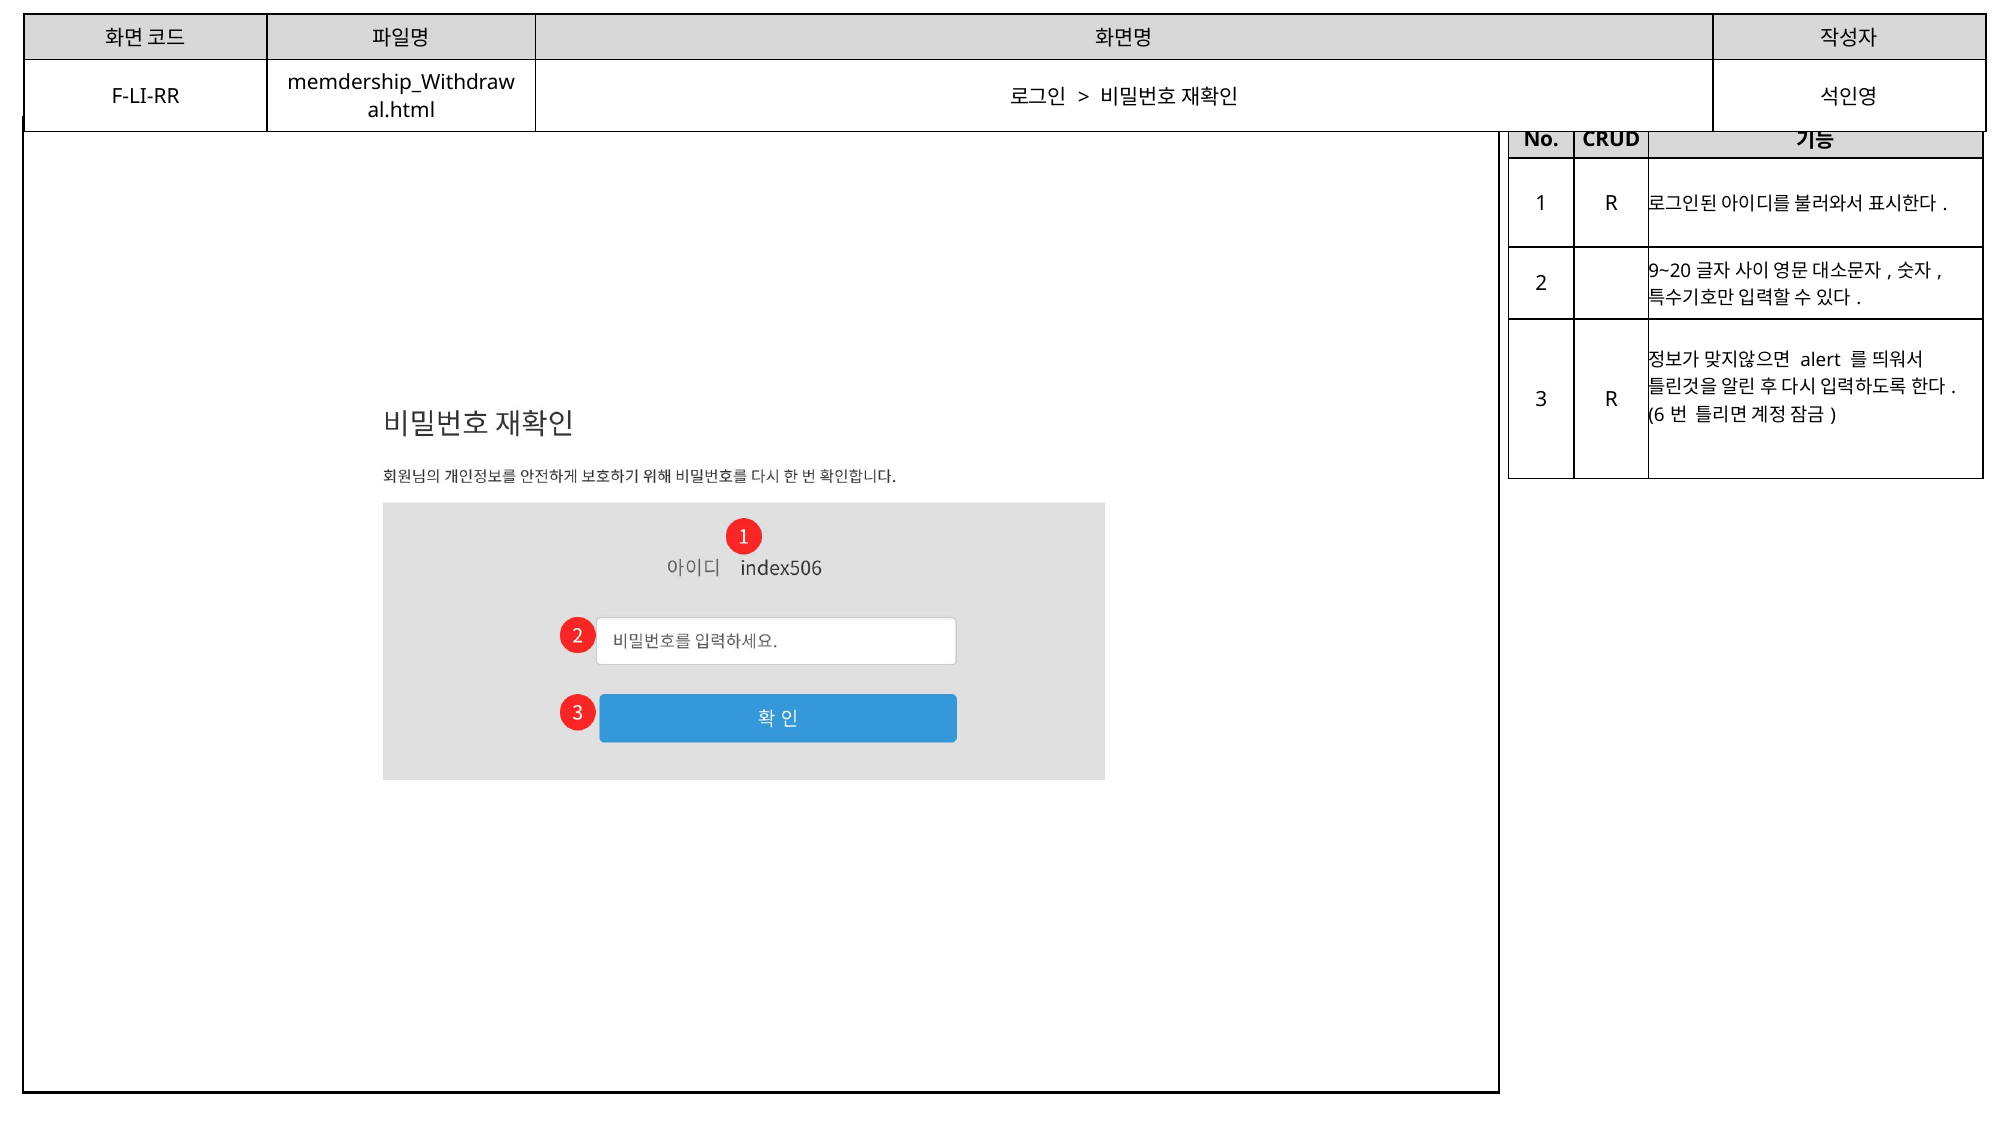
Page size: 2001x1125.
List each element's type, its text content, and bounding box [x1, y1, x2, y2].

table_cell 1 [1509, 159, 1573, 246]
table_header No. [1509, 132, 1573, 157]
table_cell R [1575, 320, 1648, 478]
table_header CRUD [1575, 132, 1648, 157]
table_cell 로그인된 아이디를 불러와서 표시한다. [1649, 159, 1982, 246]
table_cell F-LI-RR [25, 60, 266, 131]
table_header 작성자 [1714, 15, 1985, 59]
table_header 파일명 [268, 15, 535, 59]
table_cell 2 [1509, 248, 1573, 318]
table_cell 정보가 맞지않으면 alert 를 띄워서 틀린것을 알린 후 다시 입력하도록 한다. (6번 틀리면 계정 잠금) [1649, 320, 1982, 478]
table_cell 로그인 > 비밀번호 재확인 [536, 60, 1712, 131]
picture [36, 242, 1480, 965]
table_cell 9~20글자 사이 영문 대소문자,숫자,특수기호만 입력할 수 있다. [1649, 248, 1982, 318]
table_cell R [1575, 159, 1648, 246]
text_box [23, 132, 1499, 1093]
table_header 화면 코드 [25, 15, 266, 59]
table_header 화면명 [536, 15, 1712, 59]
table_cell 석인영 [1714, 60, 1985, 131]
table_cell [1575, 248, 1648, 318]
table_cell memdership_Withdrawal.html [268, 60, 535, 131]
table_cell 3 [1509, 320, 1573, 478]
table_header 기능 [1649, 132, 1982, 157]
